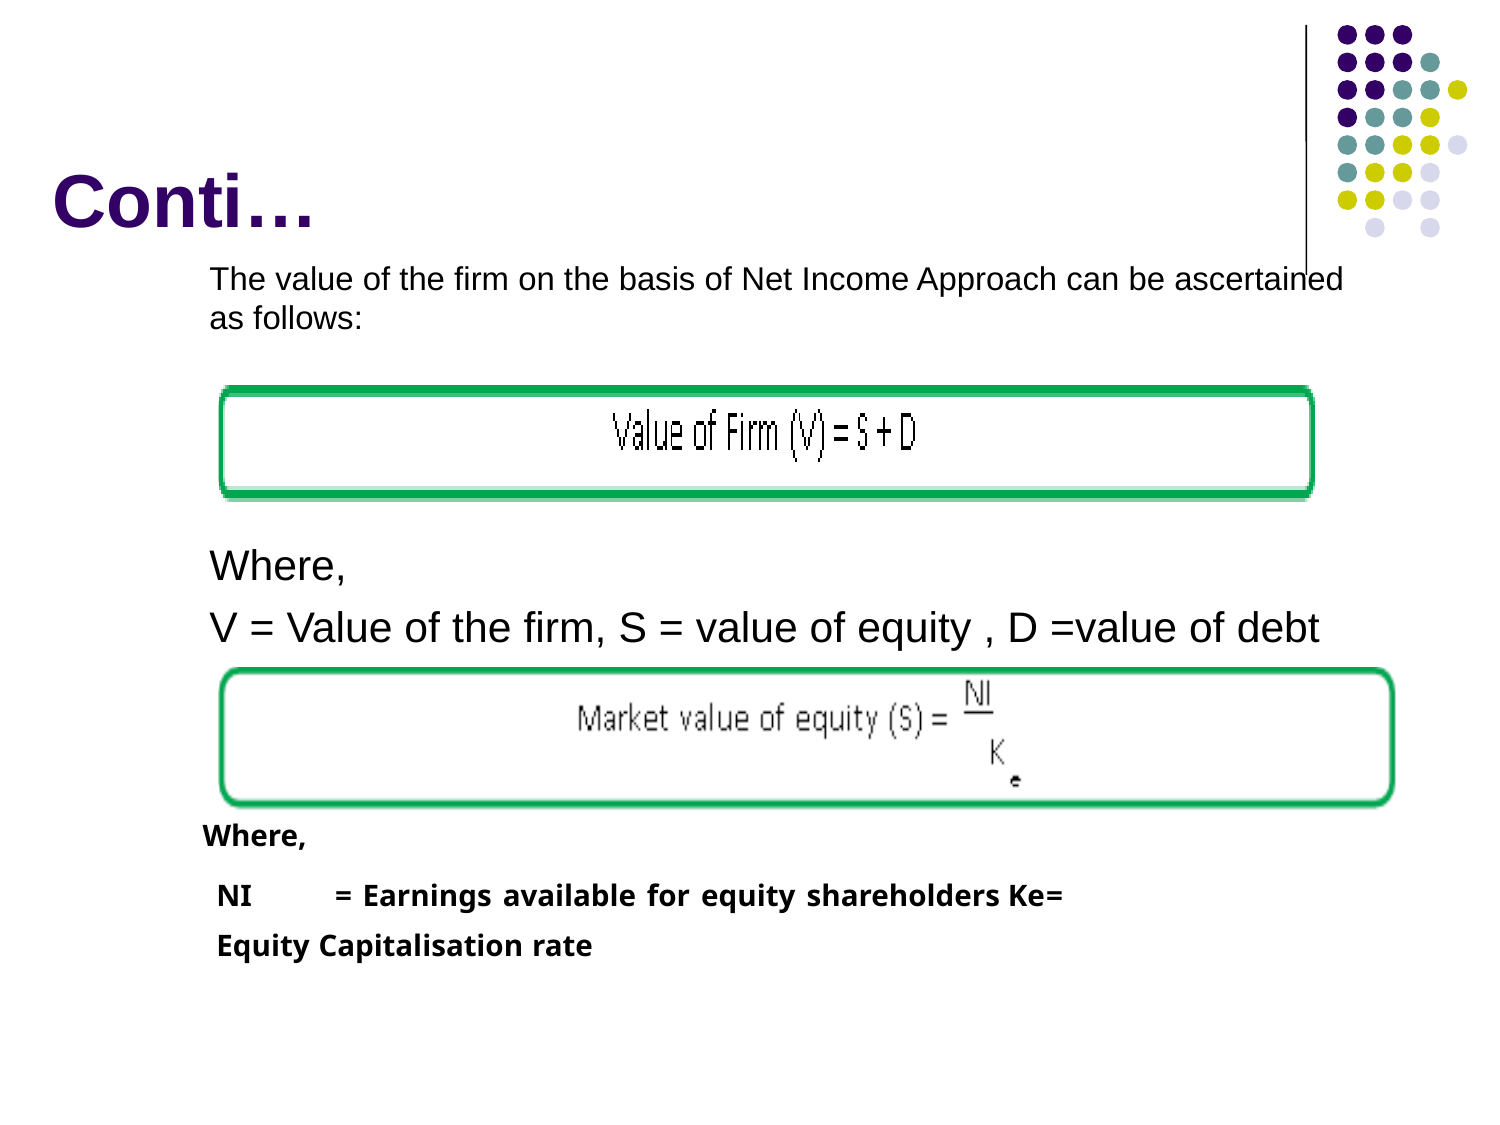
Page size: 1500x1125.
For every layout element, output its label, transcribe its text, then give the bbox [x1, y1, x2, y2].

list The value of the firm on the basis of Net Income Approach can be ascertained as follows: Where, V = Value of the firm, S = value of equity , D =value of debt Where, NI = Earnings available for equity shareholders Ke = Equity Capitalisation rate [187, 249, 1400, 974]
picture [218, 667, 1400, 814]
title Conti… [37, 37, 1300, 250]
picture [218, 385, 1320, 508]
